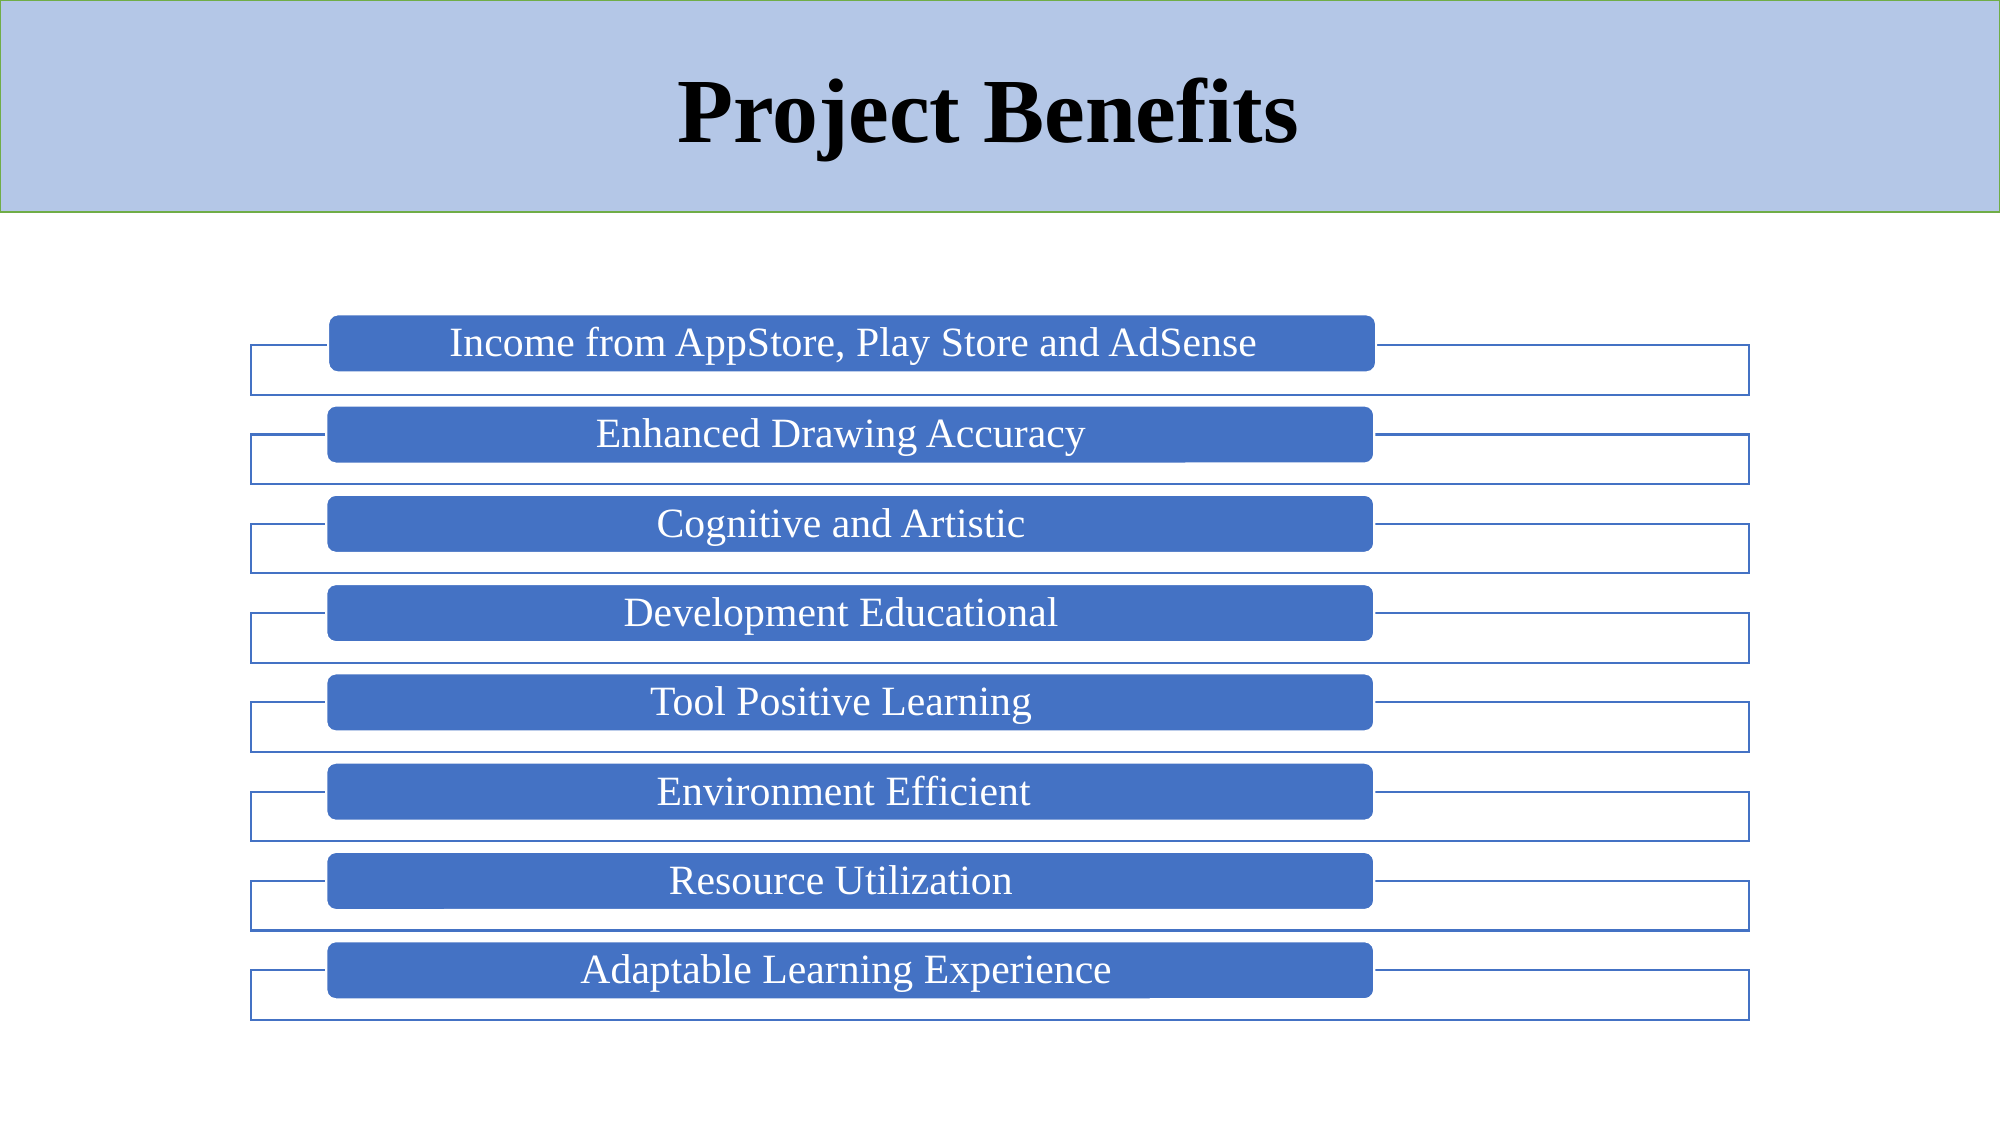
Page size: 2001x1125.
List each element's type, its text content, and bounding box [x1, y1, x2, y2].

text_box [251, 300, 1749, 1036]
text_box Project Benefits [0, 0, 2000, 213]
